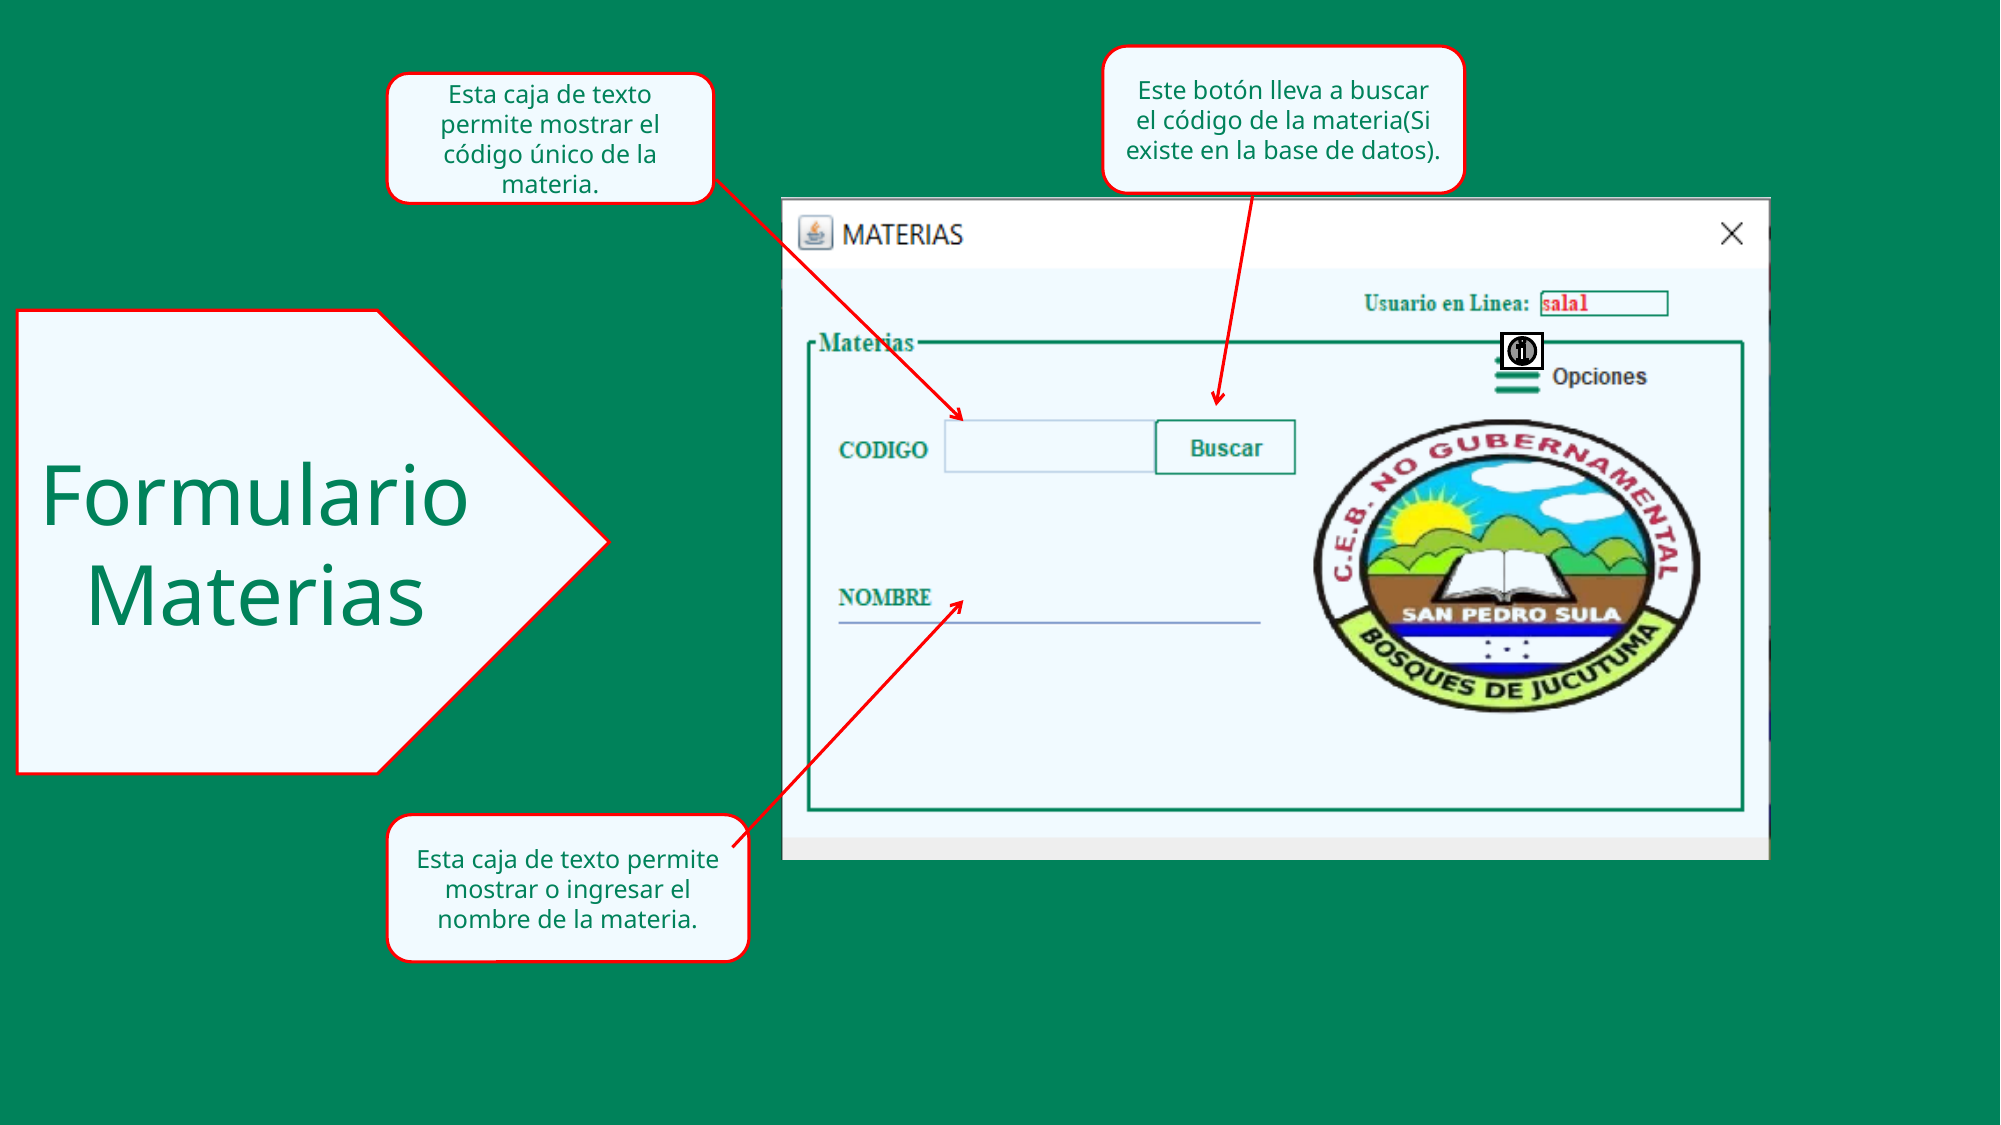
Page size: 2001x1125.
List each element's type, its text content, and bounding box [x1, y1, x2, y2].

text_box Esta caja de texto permite mostrar el código único de la materia. [385, 71, 716, 205]
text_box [731, 599, 964, 848]
picture [781, 196, 1772, 861]
text_box Esta caja de texto permite mostrar o ingresar el nombre de la materia. [385, 813, 751, 964]
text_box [1215, 194, 1254, 407]
text_box Formulario Materias [15, 308, 612, 776]
text_box Este botón lleva a buscar el código de la materia(Si existe en la base de datos). [1101, 44, 1467, 195]
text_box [715, 178, 964, 422]
